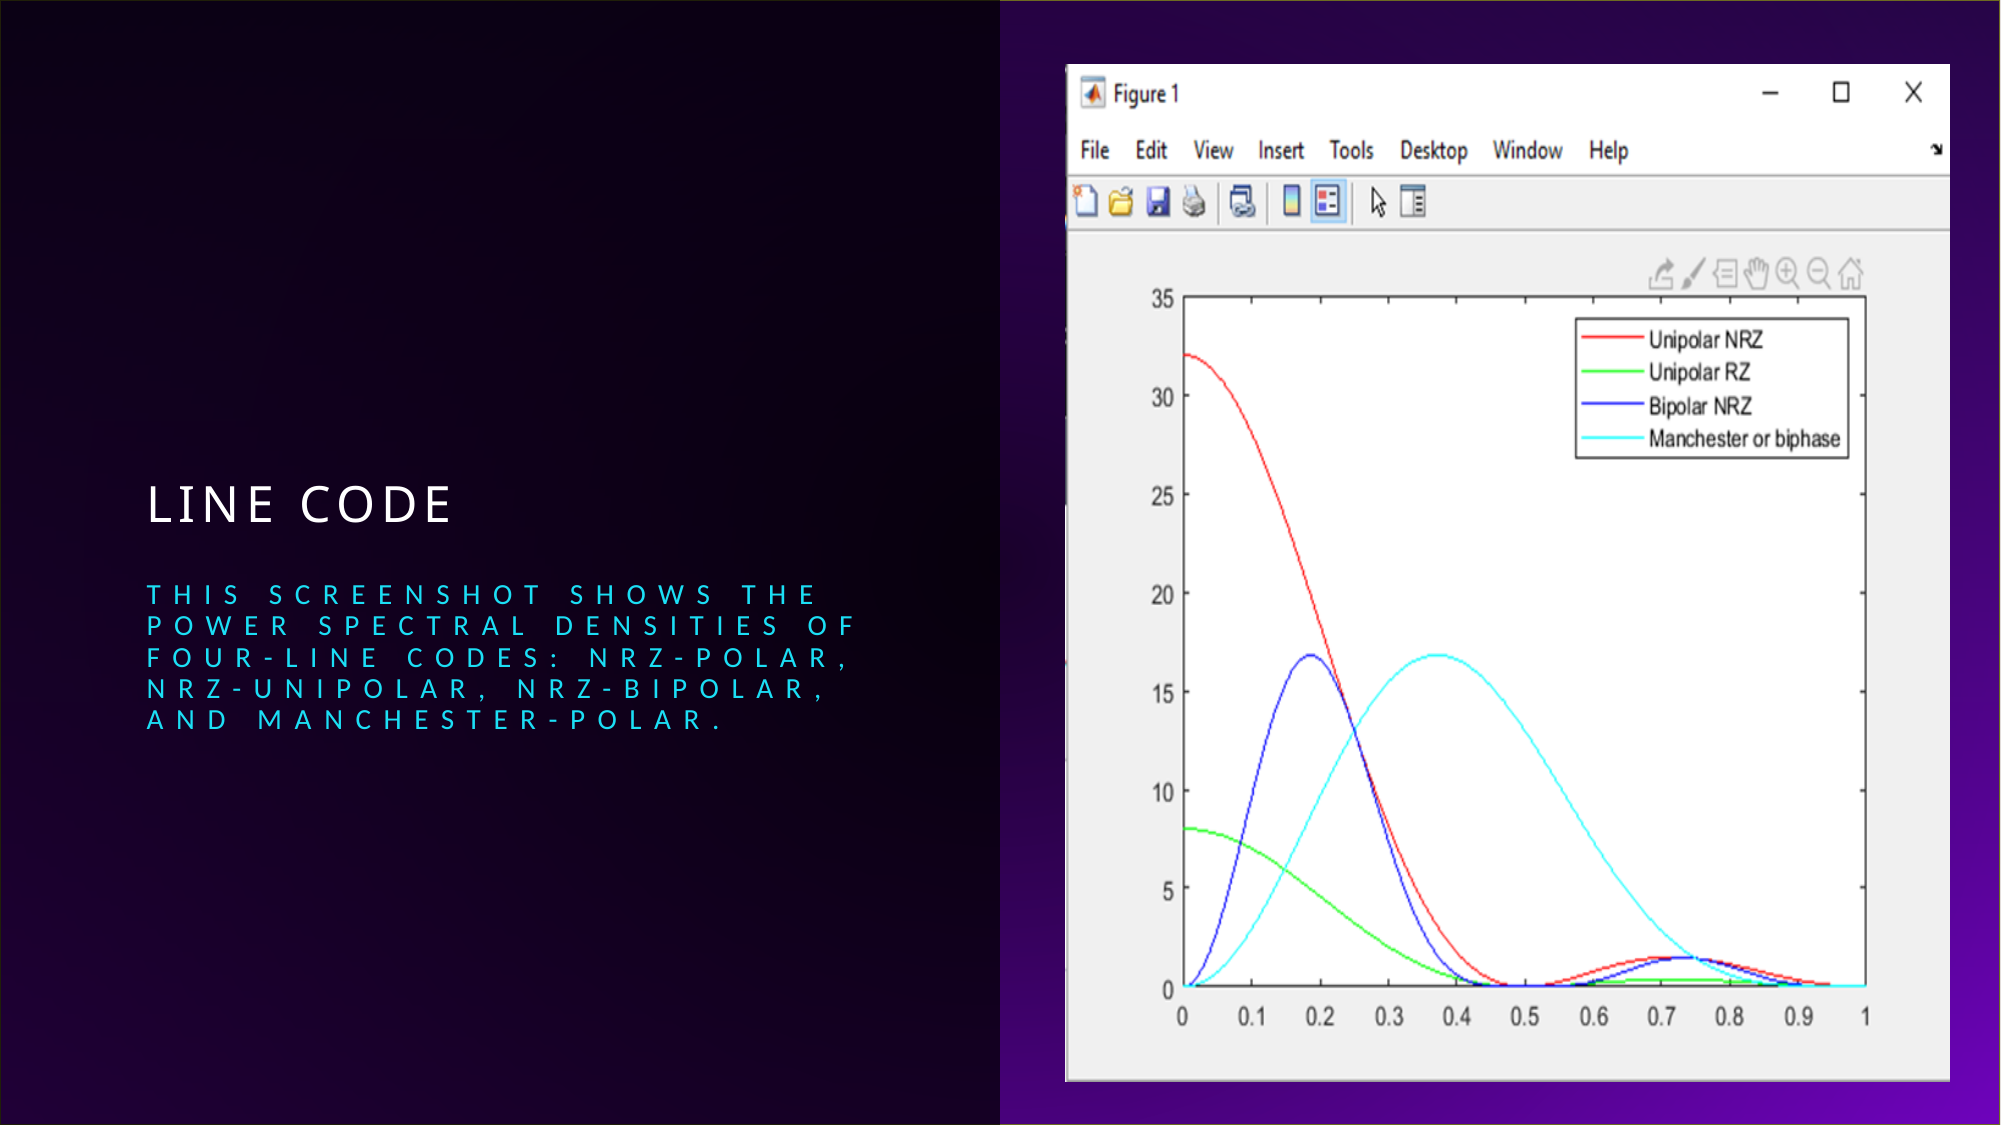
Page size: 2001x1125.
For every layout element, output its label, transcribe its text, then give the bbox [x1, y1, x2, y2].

picture [1065, 64, 1950, 1082]
subtitle This screenshot shows the power spectral densities of four-line codes: NRZ-Polar, NRZ-Unipolar, NRZ-Bipolar, and Manchester-Polar. [131, 571, 945, 1041]
title Line code [131, 83, 945, 541]
